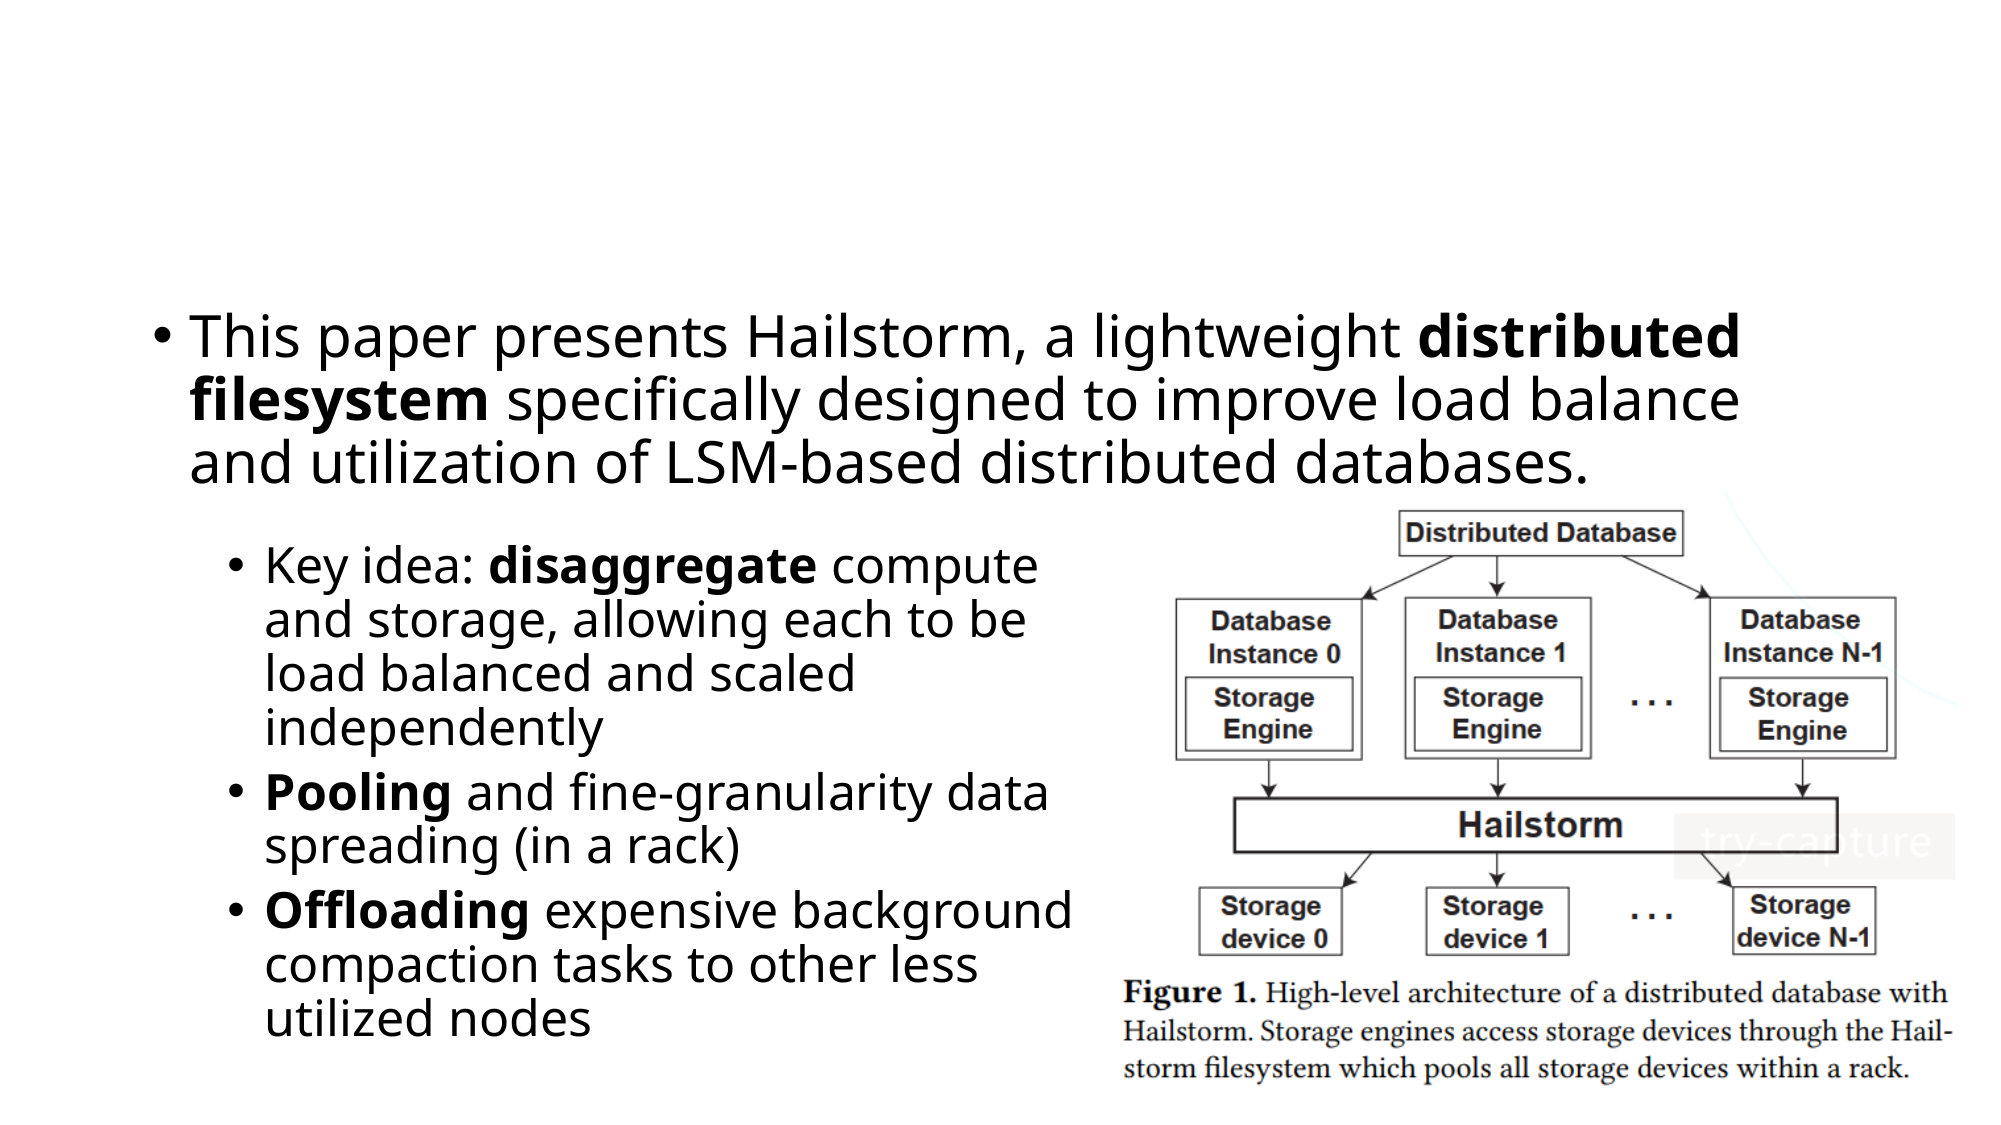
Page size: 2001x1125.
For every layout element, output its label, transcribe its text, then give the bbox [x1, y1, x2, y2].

list This paper presents Hailstorm, a lightweight distributed filesystem specifically designed to improve load balance and utilization of LSM-based distributed databases. [137, 299, 1863, 517]
picture [1073, 492, 1959, 1092]
text_box Key idea: disaggregate compute and storage, allowing each to be load balanced and scaled independently Pooling and fine-granularity data spreading (in a rack) Offloading expensive background compaction tasks to other less utilized nodes [137, 532, 1129, 1109]
